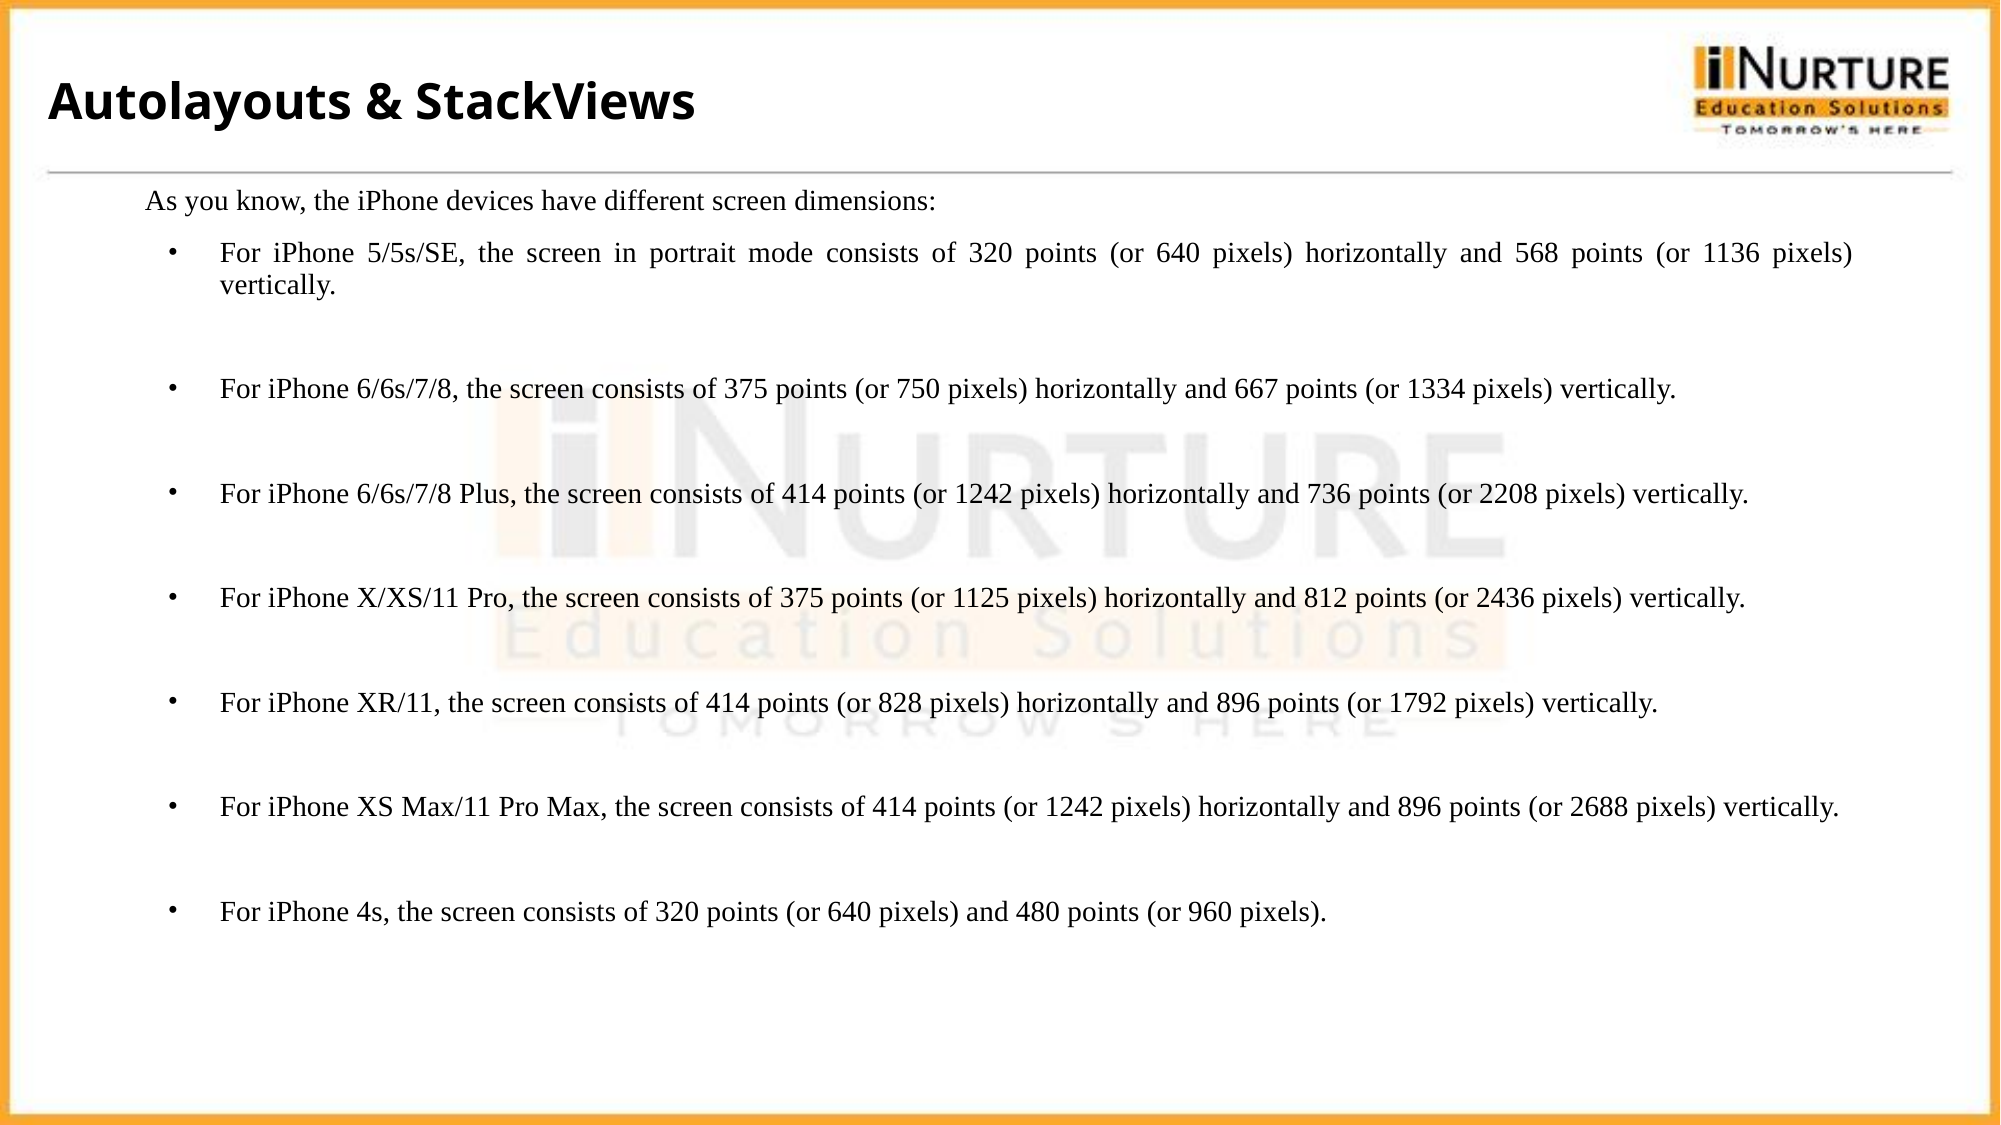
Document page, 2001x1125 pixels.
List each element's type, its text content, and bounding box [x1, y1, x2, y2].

text_box Autolayouts & StackViews [40, 62, 847, 138]
picture [0, 0, 2001, 1125]
list As you know, the iPhone devices have different screen dimensions: For iPhone 5/5s/SE, the screen in portrait mode consists of 320 points (or 640 pixels) horizontally and 568 points (or 1136 pixels) vertically. For iPhone 6/6s/7/8, the screen consists of 375 points (or 750 pixels) horizontally and 667 points (or 1334 pixels) vertically. For iPhone 6/6s/7/8 Plus, the screen consists of 414 points (or 1242 pixels) horizontally and 736 points (or 2208 pixels) vertically. For iPhone X/XS/11 Pro, the screen consists of 375 points (or 1125 pixels) horizontally and 812 points (or 2436 pixels) vertically. For iPhone XR/11, the screen consists of 414 points (or 828 pixels) horizontally and 896 points (or 1792 pixels) vertically. For iPhone XS Max/11 Pro Max, the screen consists of 414 points (or 1242 pixels) horizontally and 896 points (or 2688 pixels) vertically. For iPhone 4s, the screen consists of 320 points (or 640 pixels) and 480 points (or 960 pixels). [137, 177, 1863, 1125]
